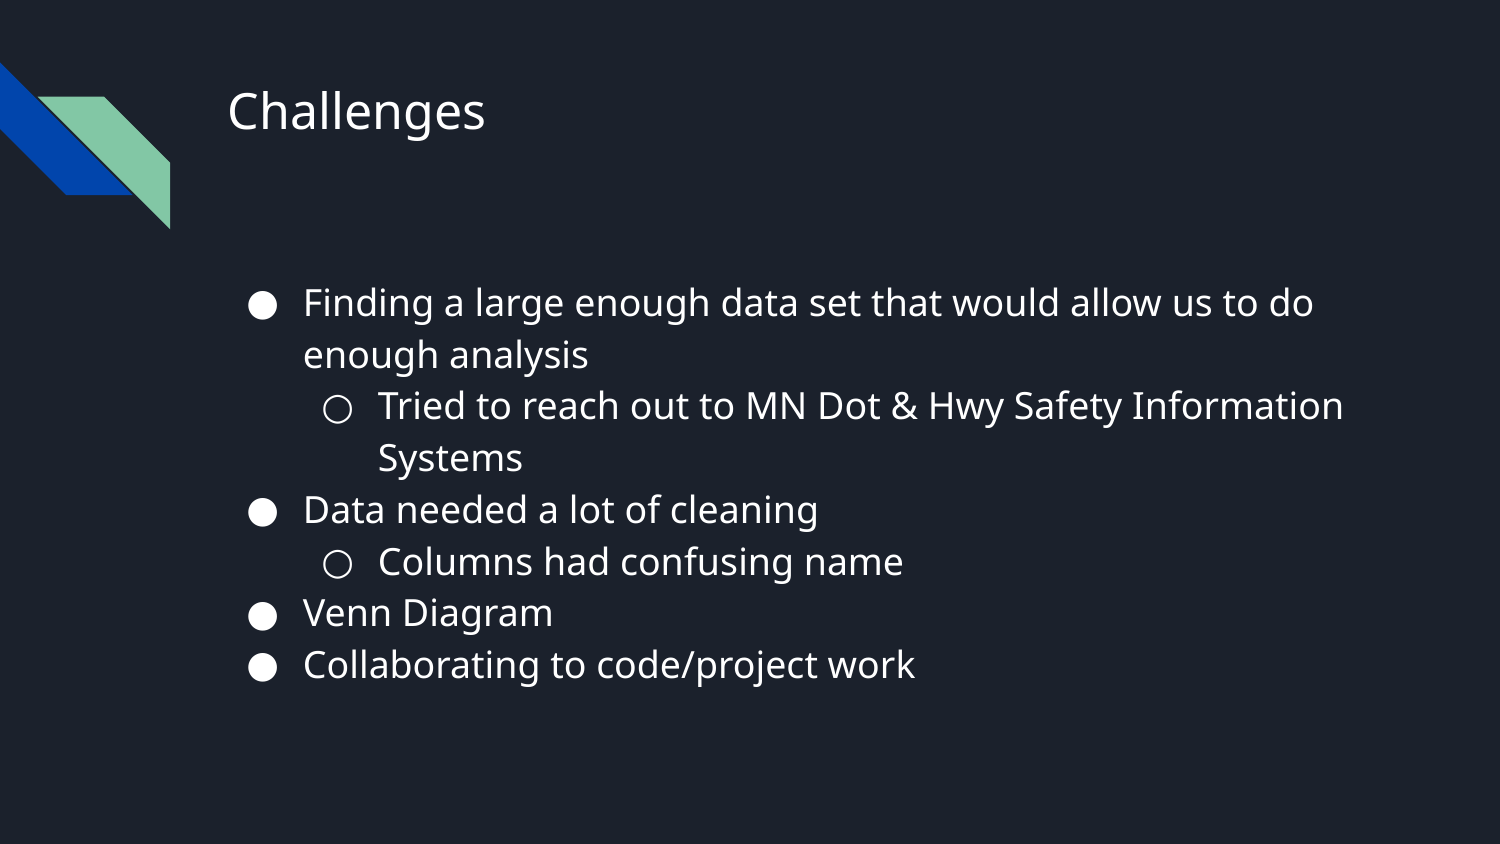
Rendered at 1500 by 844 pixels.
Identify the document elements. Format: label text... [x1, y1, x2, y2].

list Finding a large enough data set that would allow us to do enough analysis Tried to reach out to MN Dot & Hwy Safety Information Systems Data needed a lot of cleaning Columns had confusing name Venn Diagram Collaborating to code/project work [212, 257, 1368, 735]
title Challenges [212, 64, 1368, 215]
